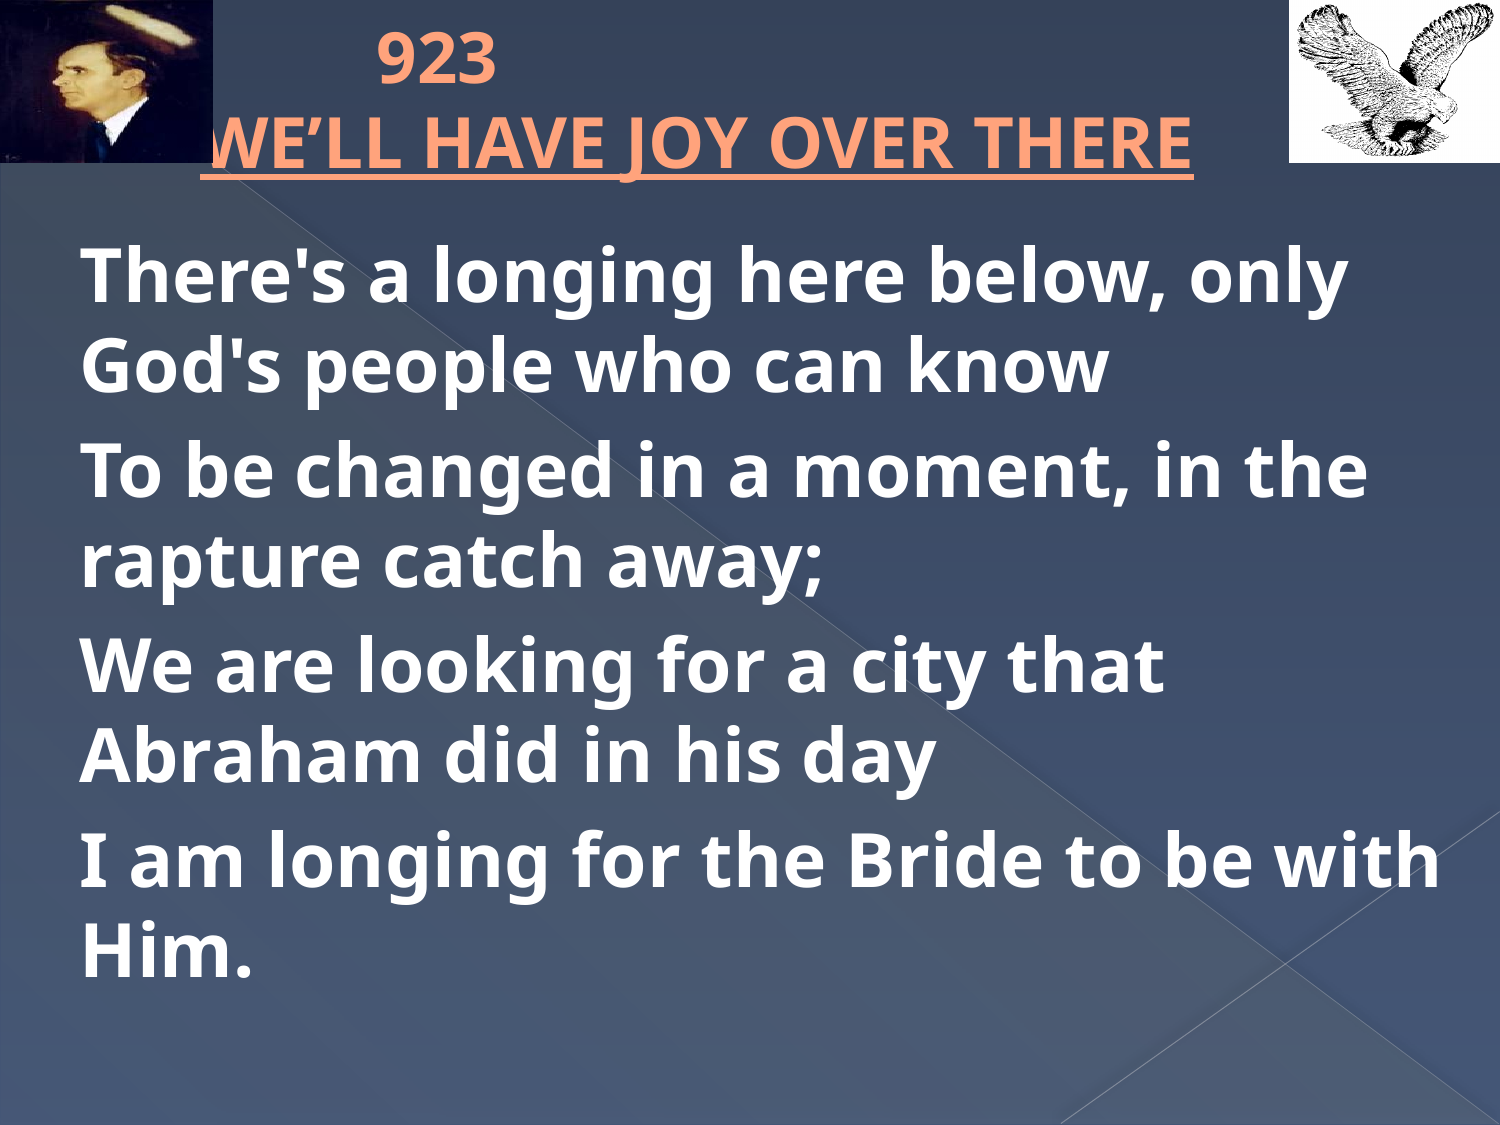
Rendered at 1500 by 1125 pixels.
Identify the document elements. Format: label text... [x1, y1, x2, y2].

list There's a longing here below, only God's people who can know To be changed in a moment, in the rapture catch away; We are looking for a city that Abraham did in his day I am longing for the Bride to be with Him. [64, 219, 1500, 1094]
picture [0, 0, 213, 163]
title 923 WE’LL HAVE JOY OVER THERE [76, 4, 1427, 192]
picture [1288, 0, 1500, 163]
